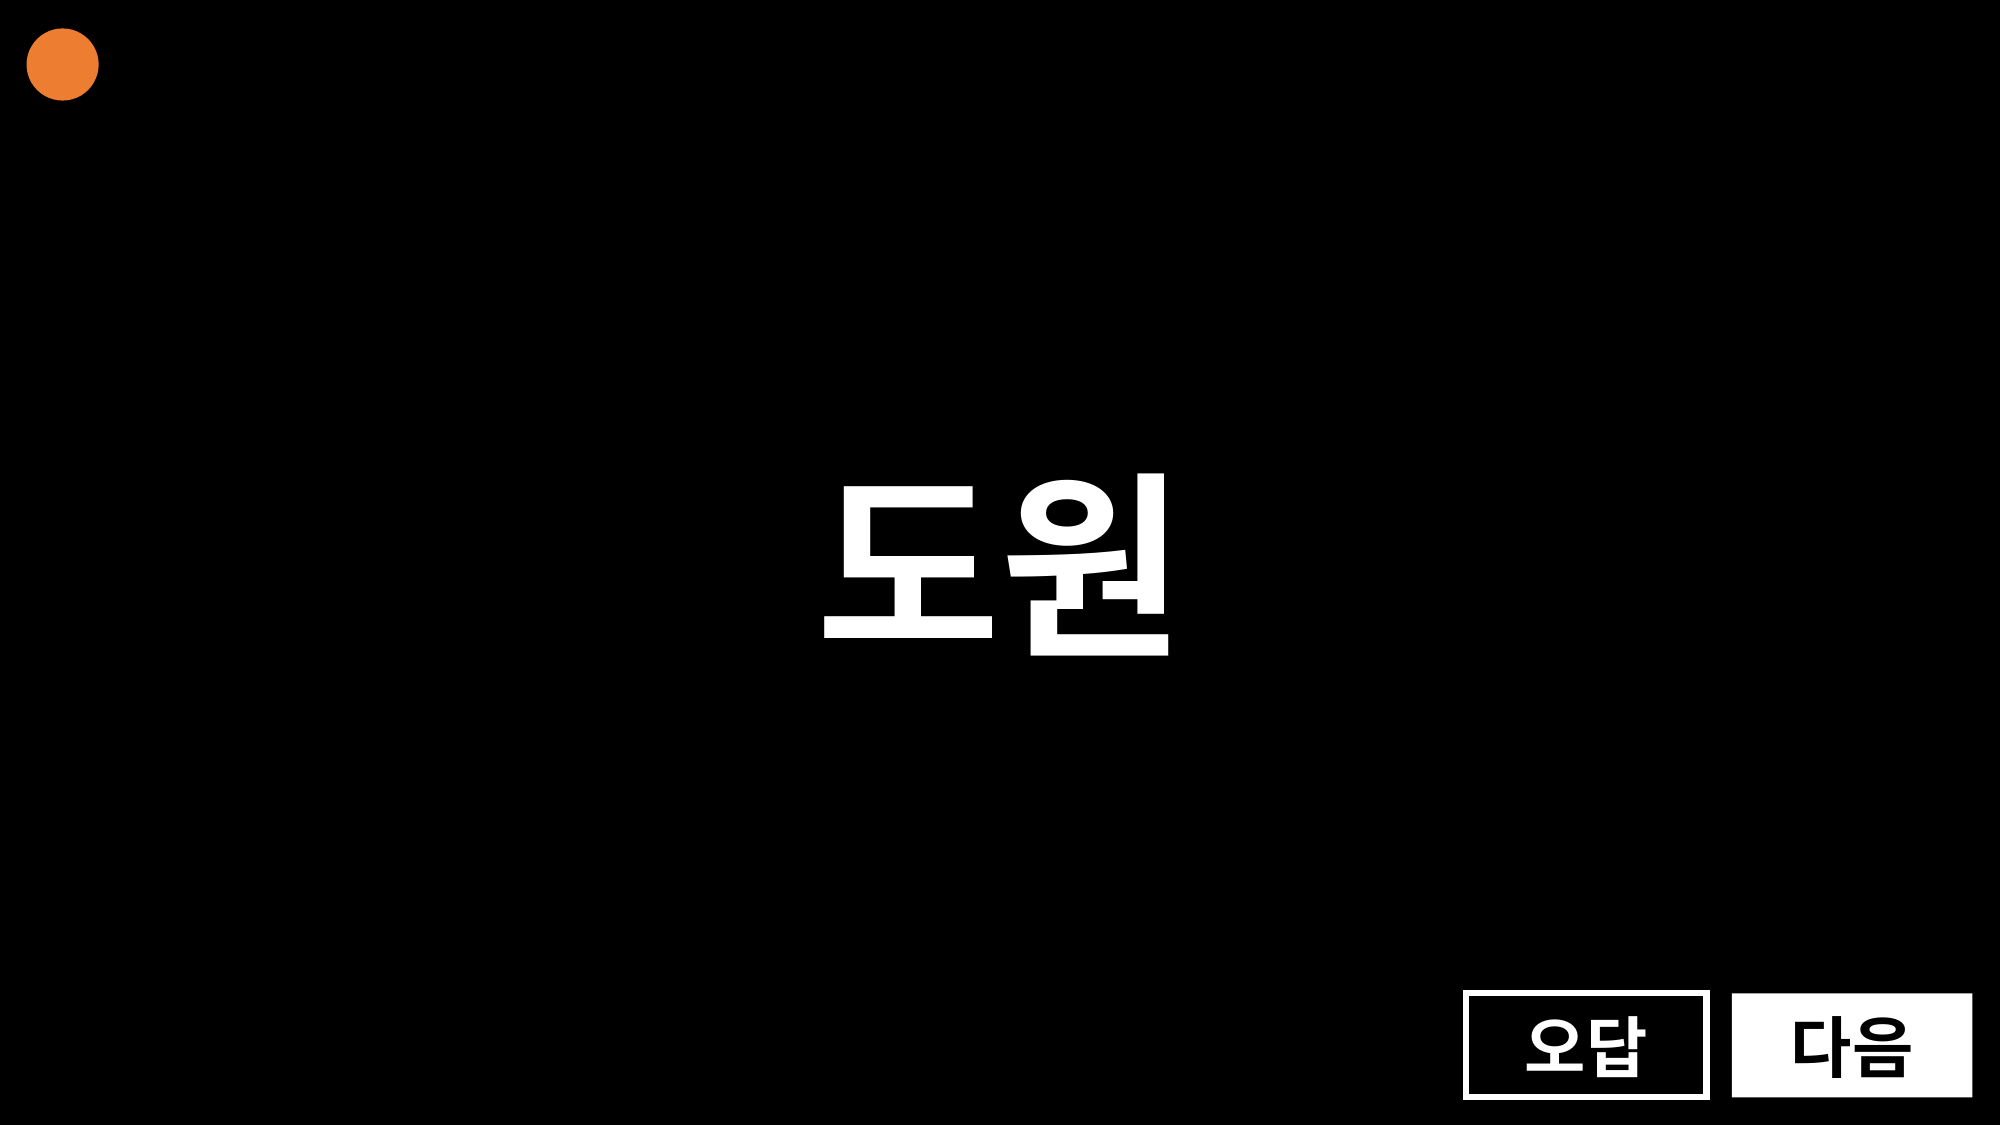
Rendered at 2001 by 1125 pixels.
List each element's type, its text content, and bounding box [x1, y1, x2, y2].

text_box 다음 [1731, 992, 1973, 1098]
text_box 도원 [0, 433, 2000, 689]
text_box [25, 27, 100, 102]
text_box 오답 [1465, 992, 1708, 1098]
